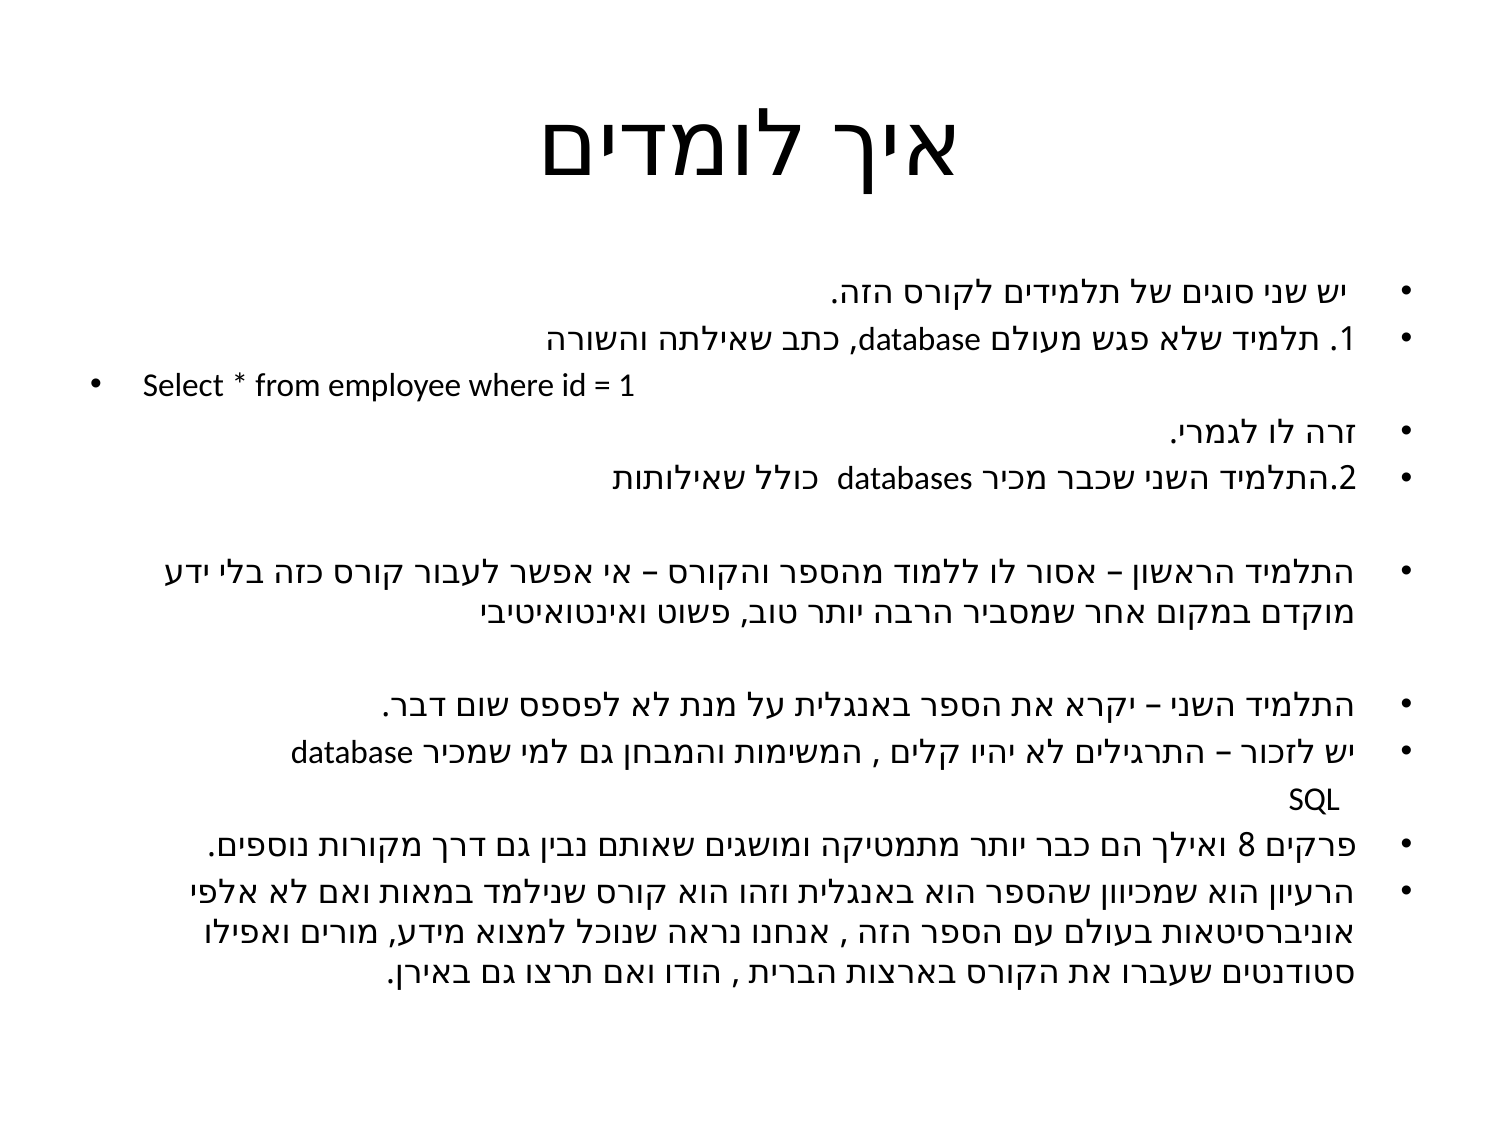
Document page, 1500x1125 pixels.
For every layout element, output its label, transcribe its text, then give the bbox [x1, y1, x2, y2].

title איך לומדים [75, 45, 1425, 233]
list יש שני סוגים של תלמידים לקורס הזה. 1. תלמיד שלא פגש מעולם database, כתב שאילתה והשורה Select * from employee where id = 1 זרה לו לגמרי. 2.התלמיד השני שכבר מכיר databases כולל שאילותות התלמיד הראשון – אסור לו ללמוד מהספר והקורס – אי אפשר לעבור קורס כזה בלי ידע מוקדם במקום אחר שמסביר הרבה יותר טוב, פשוט ואינטואיטיבי התלמיד השני – יקרא את הספר באנגלית על מנת לא לפספס שום דבר. יש לזכור – התרגילים לא יהיו קלים , המשימות והמבחן גם למי שמכיר database SQL פרקים 8 ואילך הם כבר יותר מתמטיקה ומושגים שאותם נבין גם דרך מקורות נוספים. הרעיון הוא שמכיוון שהספר הוא באנגלית וזהו הוא קורס שנילמד במאות ואם לא אלפי אוניברסיטאות בעולם עם הספר הזה , אנחנו נראה שנוכל למצוא מידע, מורים ואפילו סטודנטים שעברו את הקורס בארצות הברית , הודו ואם תרצו גם באירן. [75, 262, 1425, 1005]
